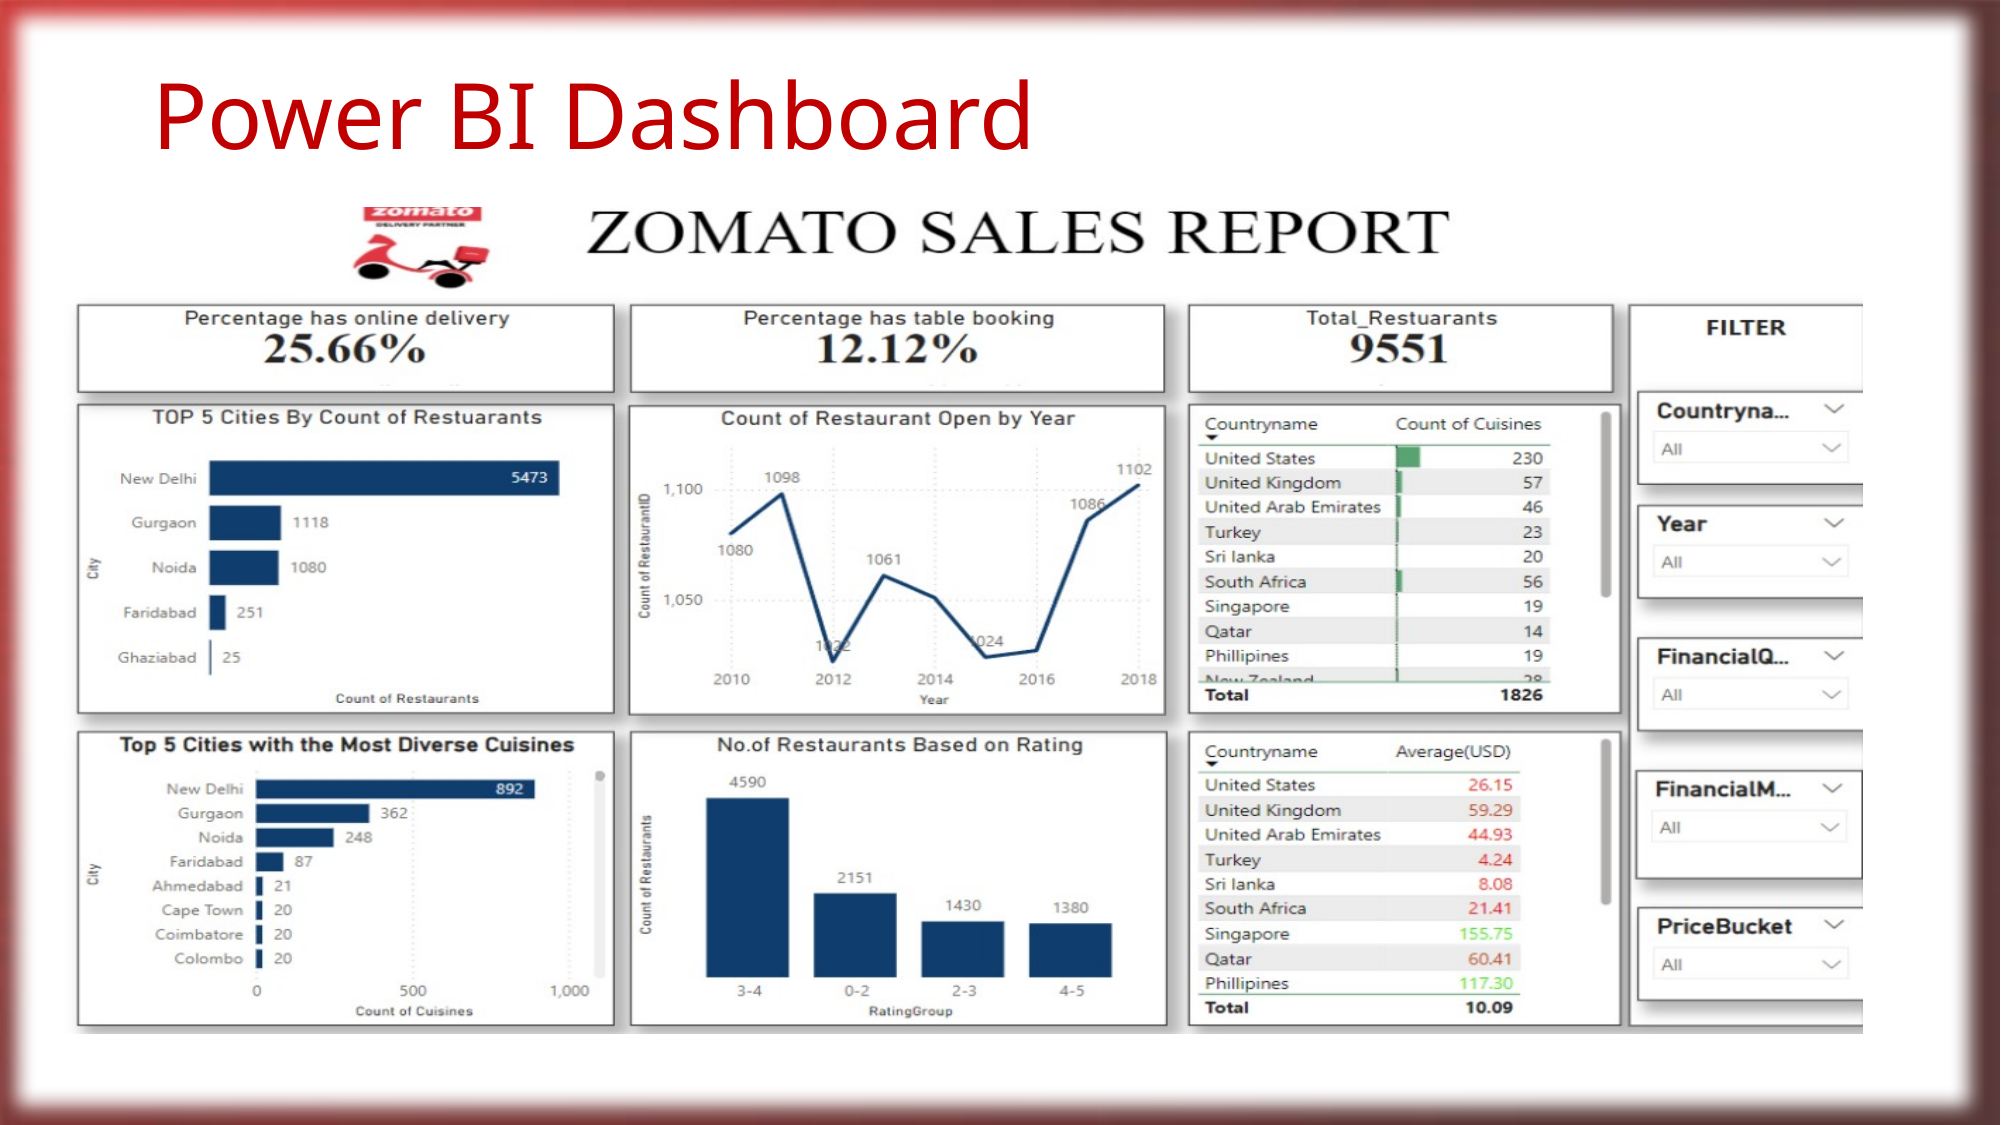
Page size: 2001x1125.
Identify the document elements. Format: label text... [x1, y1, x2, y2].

text_box [32, 32, 1954, 1091]
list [58, 207, 1863, 1034]
title Power BI Dashboard [137, 59, 1863, 179]
